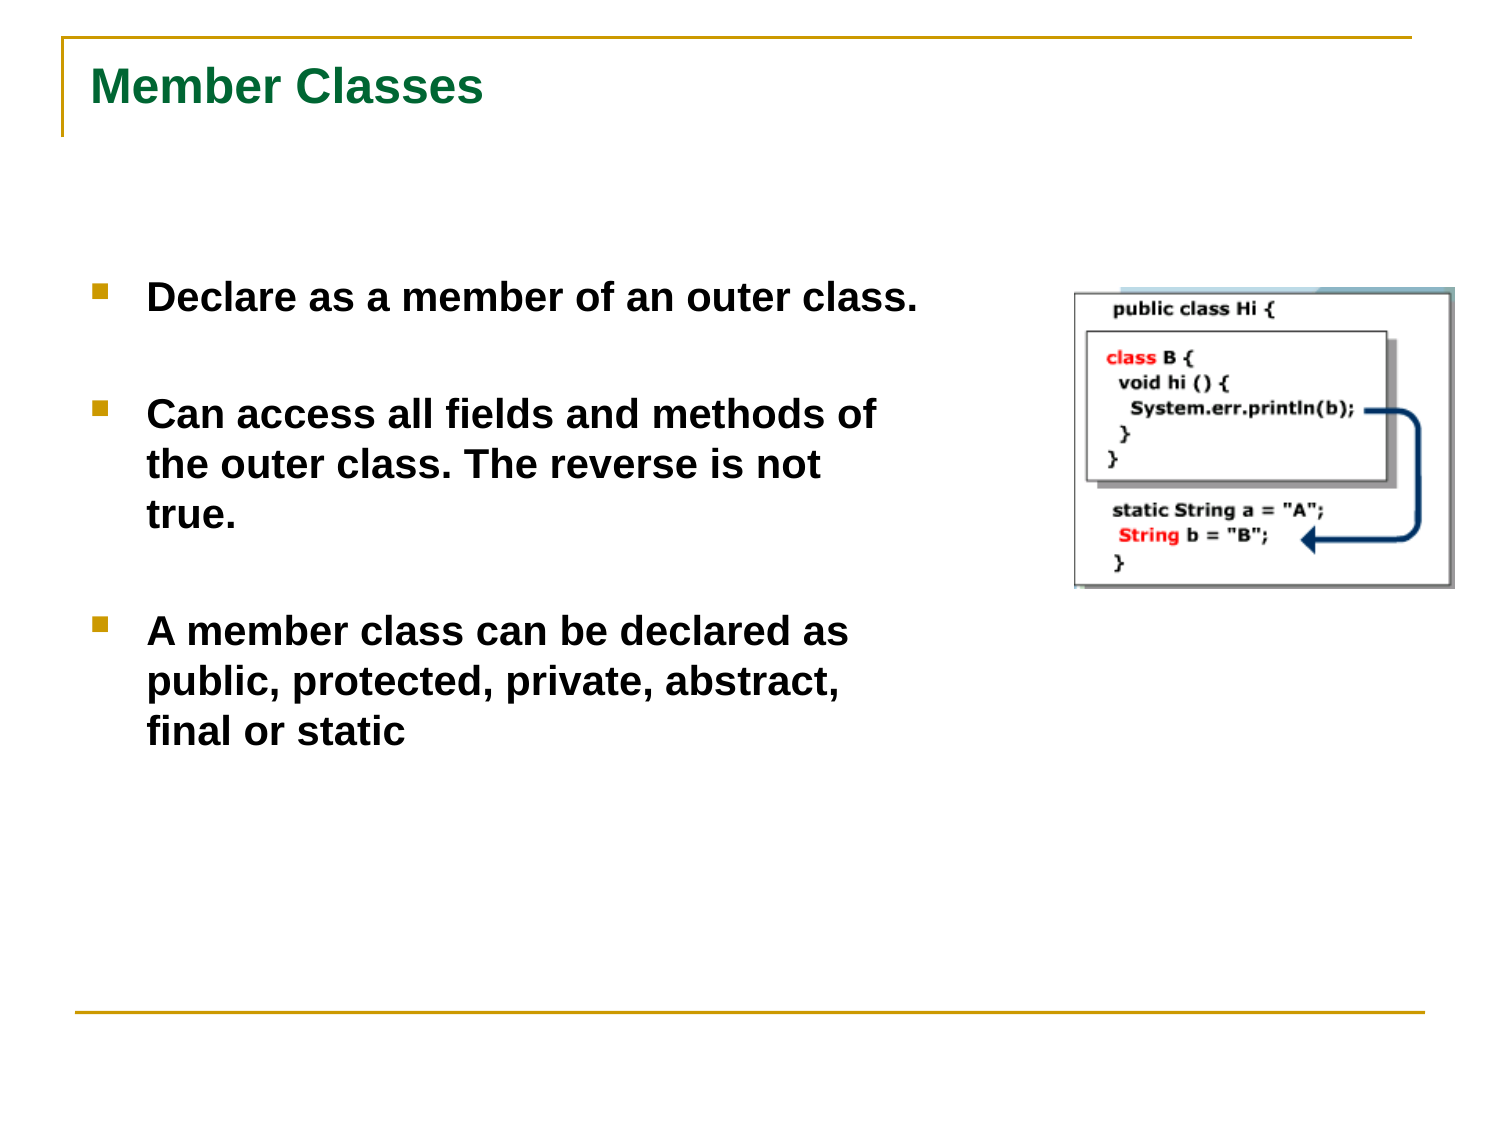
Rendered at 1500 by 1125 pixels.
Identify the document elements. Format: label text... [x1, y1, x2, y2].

title Member Classes [75, 45, 1425, 233]
picture [1074, 287, 1455, 590]
list Declare as a member of an outer class. Can access all fields and methods of the outer class. The reverse is not true. A member class can be declared as public, protected, private, abstract, final or static [75, 262, 938, 975]
